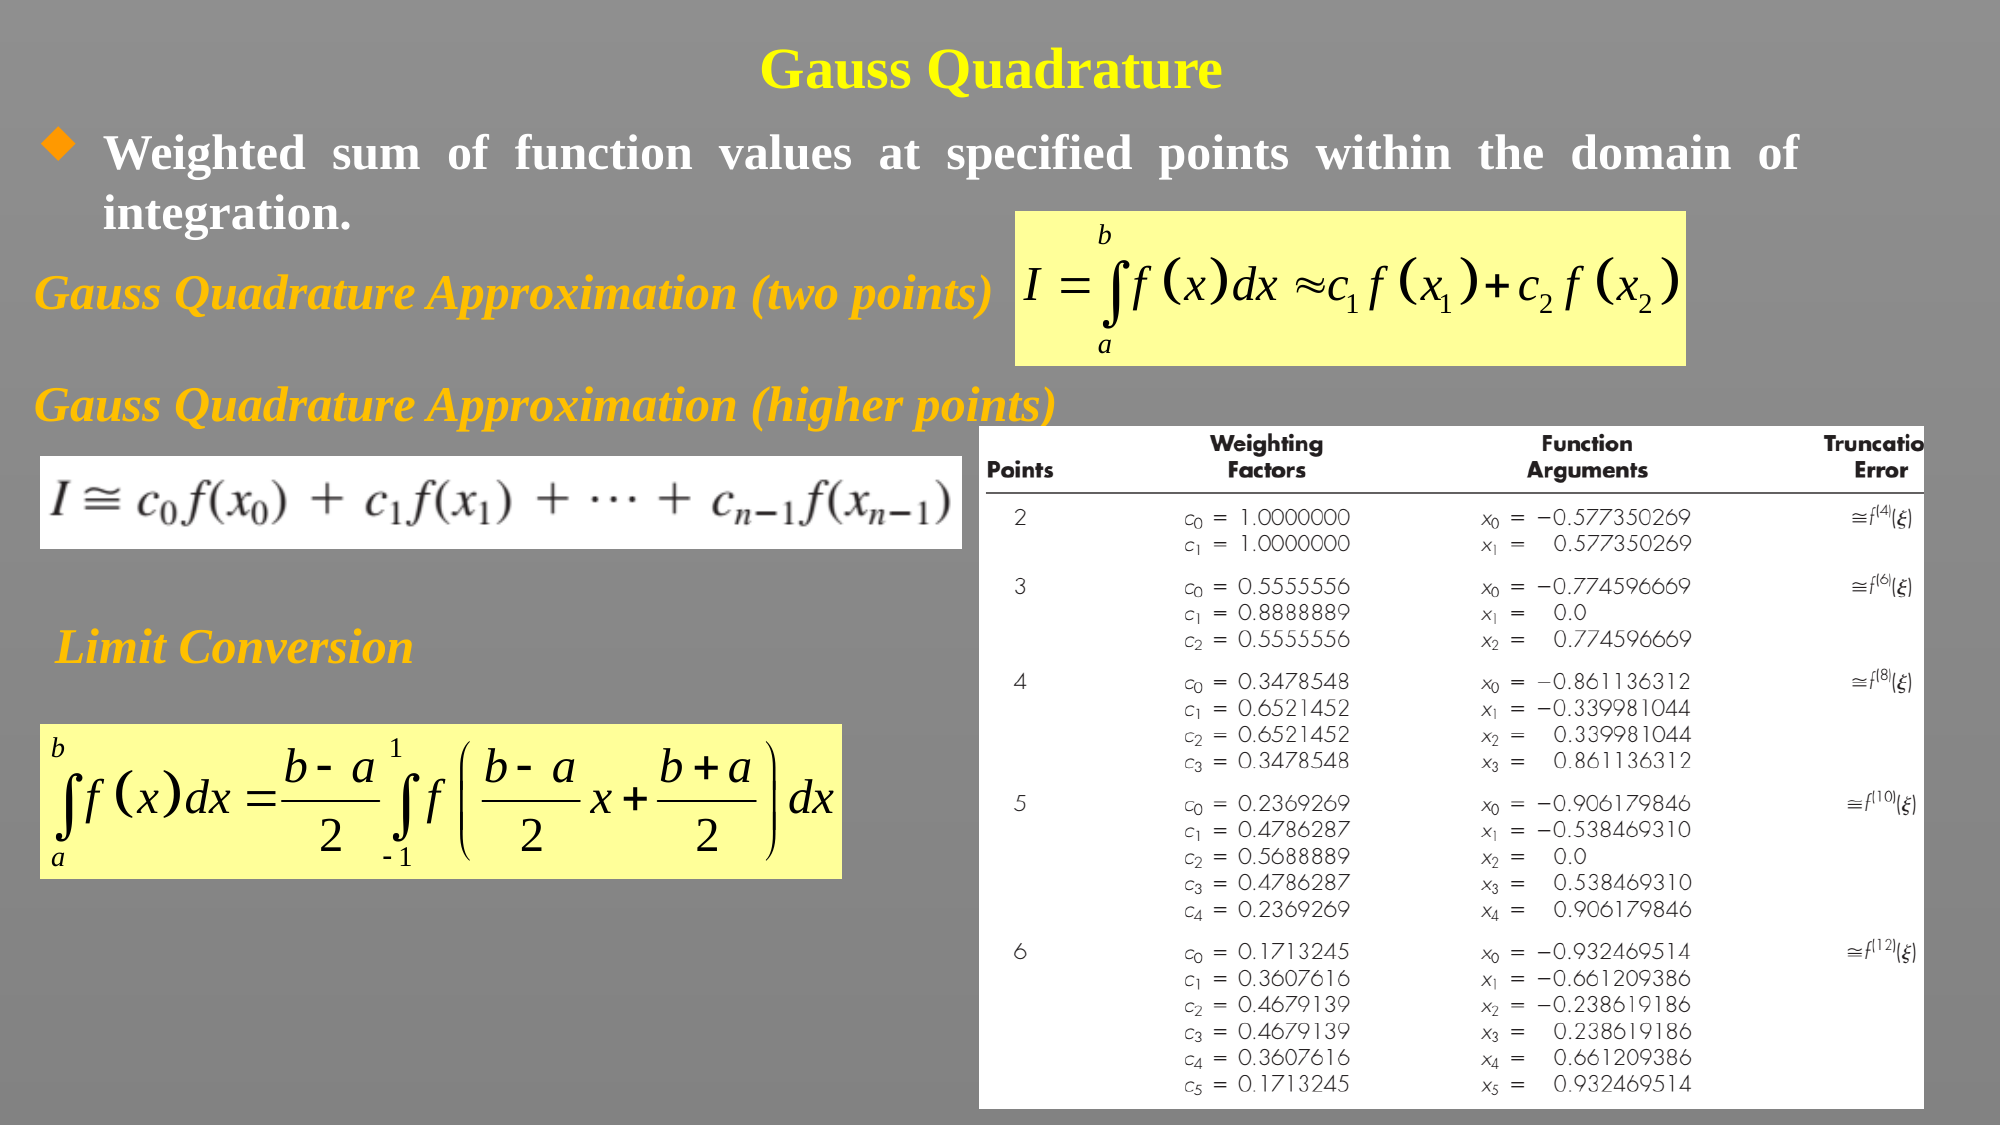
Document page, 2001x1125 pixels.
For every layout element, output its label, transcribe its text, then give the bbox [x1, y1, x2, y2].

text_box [40, 723, 842, 879]
text_box Gauss Quadrature Approximation (two points) [19, 252, 1014, 328]
text_box Limit Conversion [40, 605, 979, 681]
picture [979, 426, 1924, 1110]
picture [40, 456, 962, 549]
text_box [1014, 211, 1686, 366]
title Gauss Quadrature [699, 12, 1285, 118]
text_box Gauss Quadrature Approximation (higher points) [19, 364, 1113, 439]
list Weighted sum of function values at specified points within the domain of integration. [22, 111, 1817, 207]
